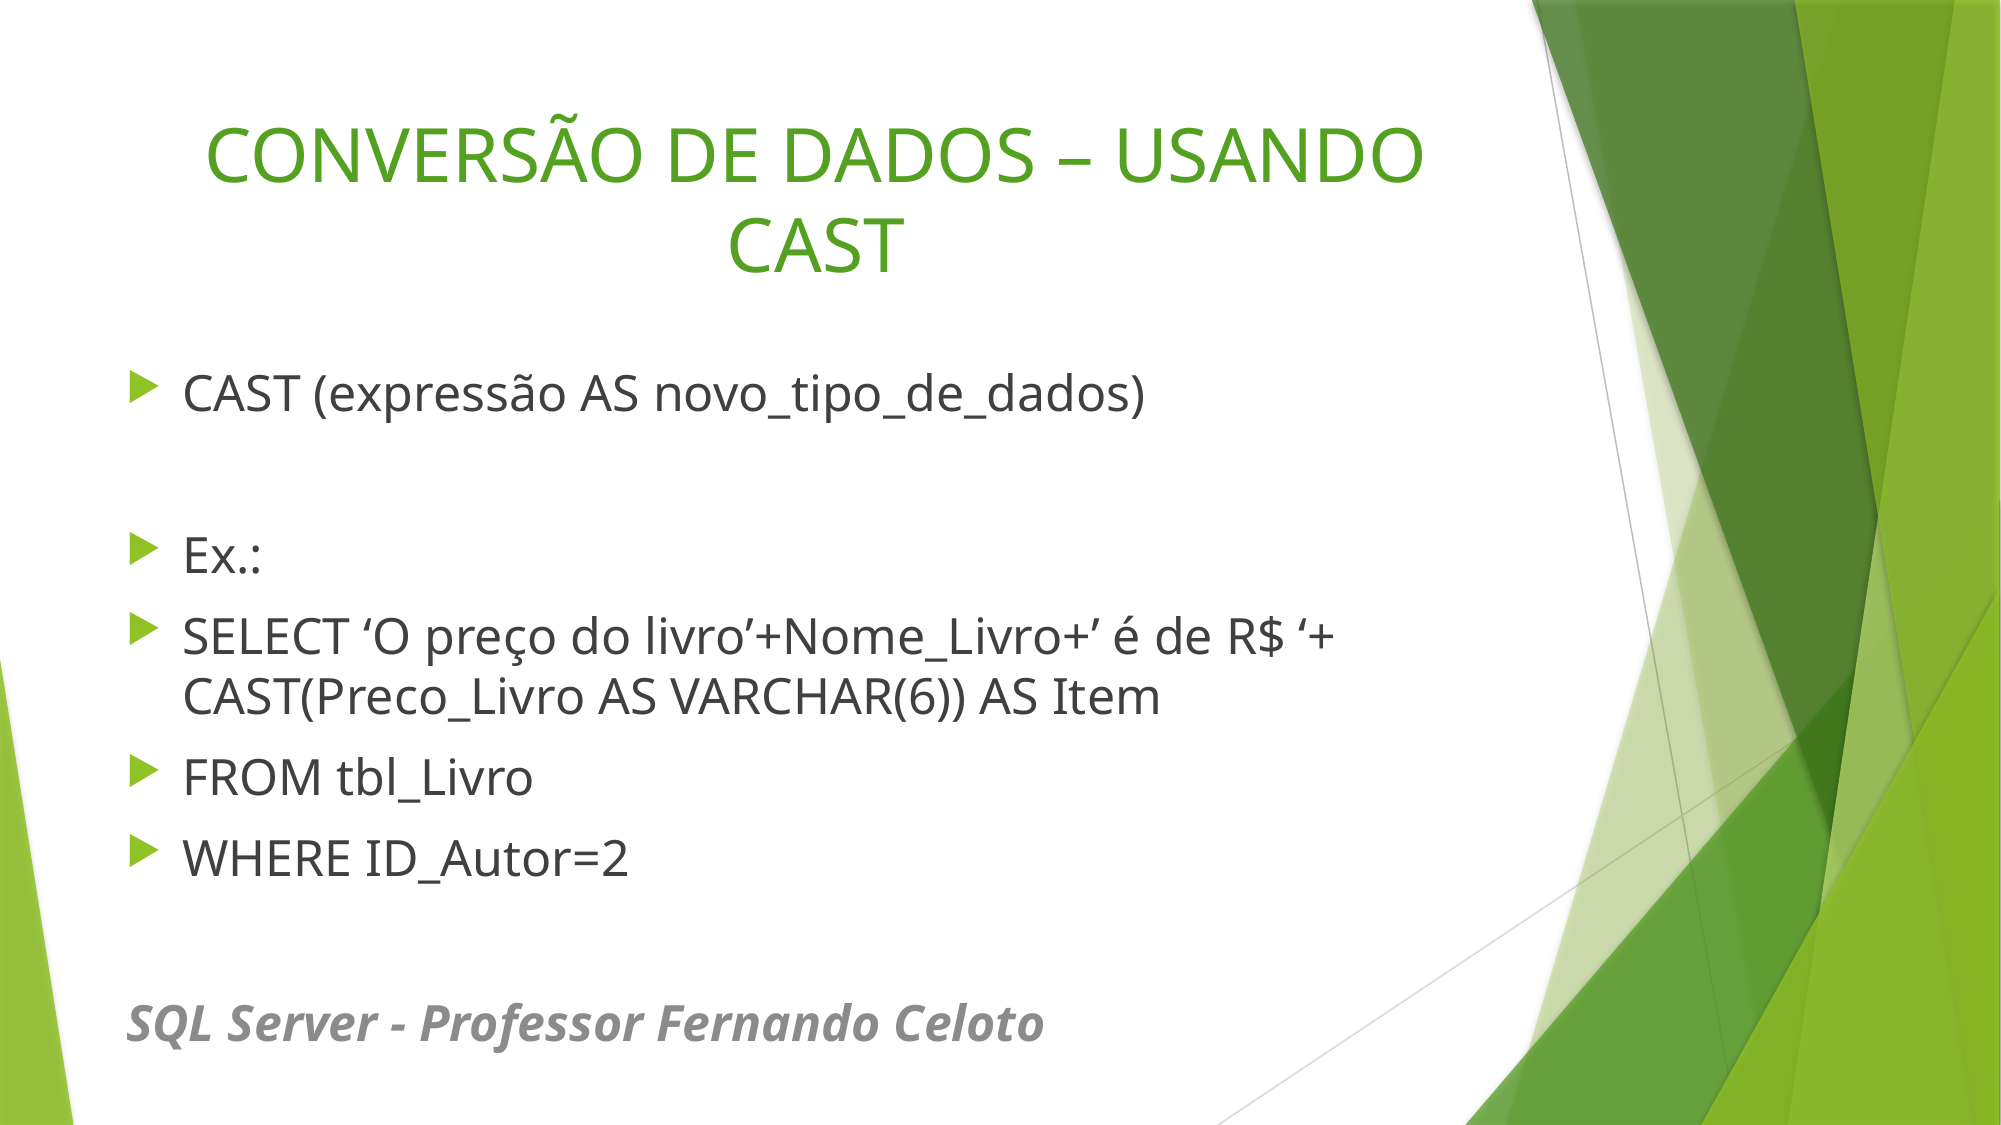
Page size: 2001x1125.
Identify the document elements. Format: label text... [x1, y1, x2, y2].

title CONVERSÃO DE DADOS – USANDO CAST [111, 99, 1522, 317]
footer SQL Server - Professor Fernando Celoto [111, 991, 1145, 1051]
list CAST (expressão AS novo_tipo_de_dados) Ex.: SELECT ‘O preço do livro’+Nome_Livro+’ é de R$ ‘+ CAST(Preco_Livro AS VARCHAR(6)) AS Item FROM tbl_Livro WHERE ID_Autor=2 [111, 354, 1522, 992]
